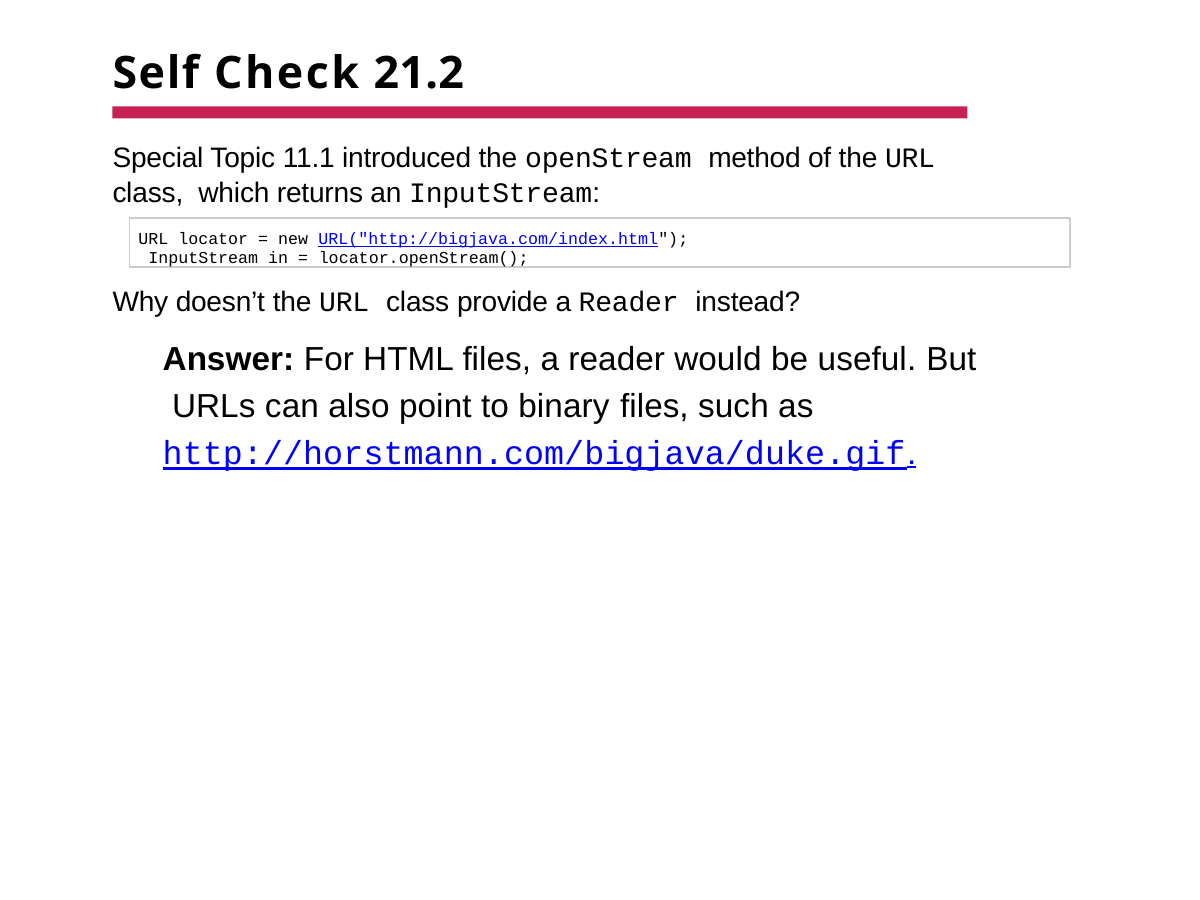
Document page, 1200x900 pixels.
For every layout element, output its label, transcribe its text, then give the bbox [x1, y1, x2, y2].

text_box Special Topic 11.1 introduced the openStream method of the URL class, which returns an InputStream: [110, 139, 1024, 208]
text_box URL locator = new URL("http://bigjava.com/index.html"); InputStream in = locator.openStream(); [129, 218, 1071, 268]
text_box Why doesn’t the URL class provide a Reader instead? Answer: For HTML files, a reader would be useful. But URLs can also point to binary files, such as http://horstmann.com/bigjava/duke.gif. [110, 283, 983, 472]
title Self Check 21.2 [110, 43, 1090, 194]
